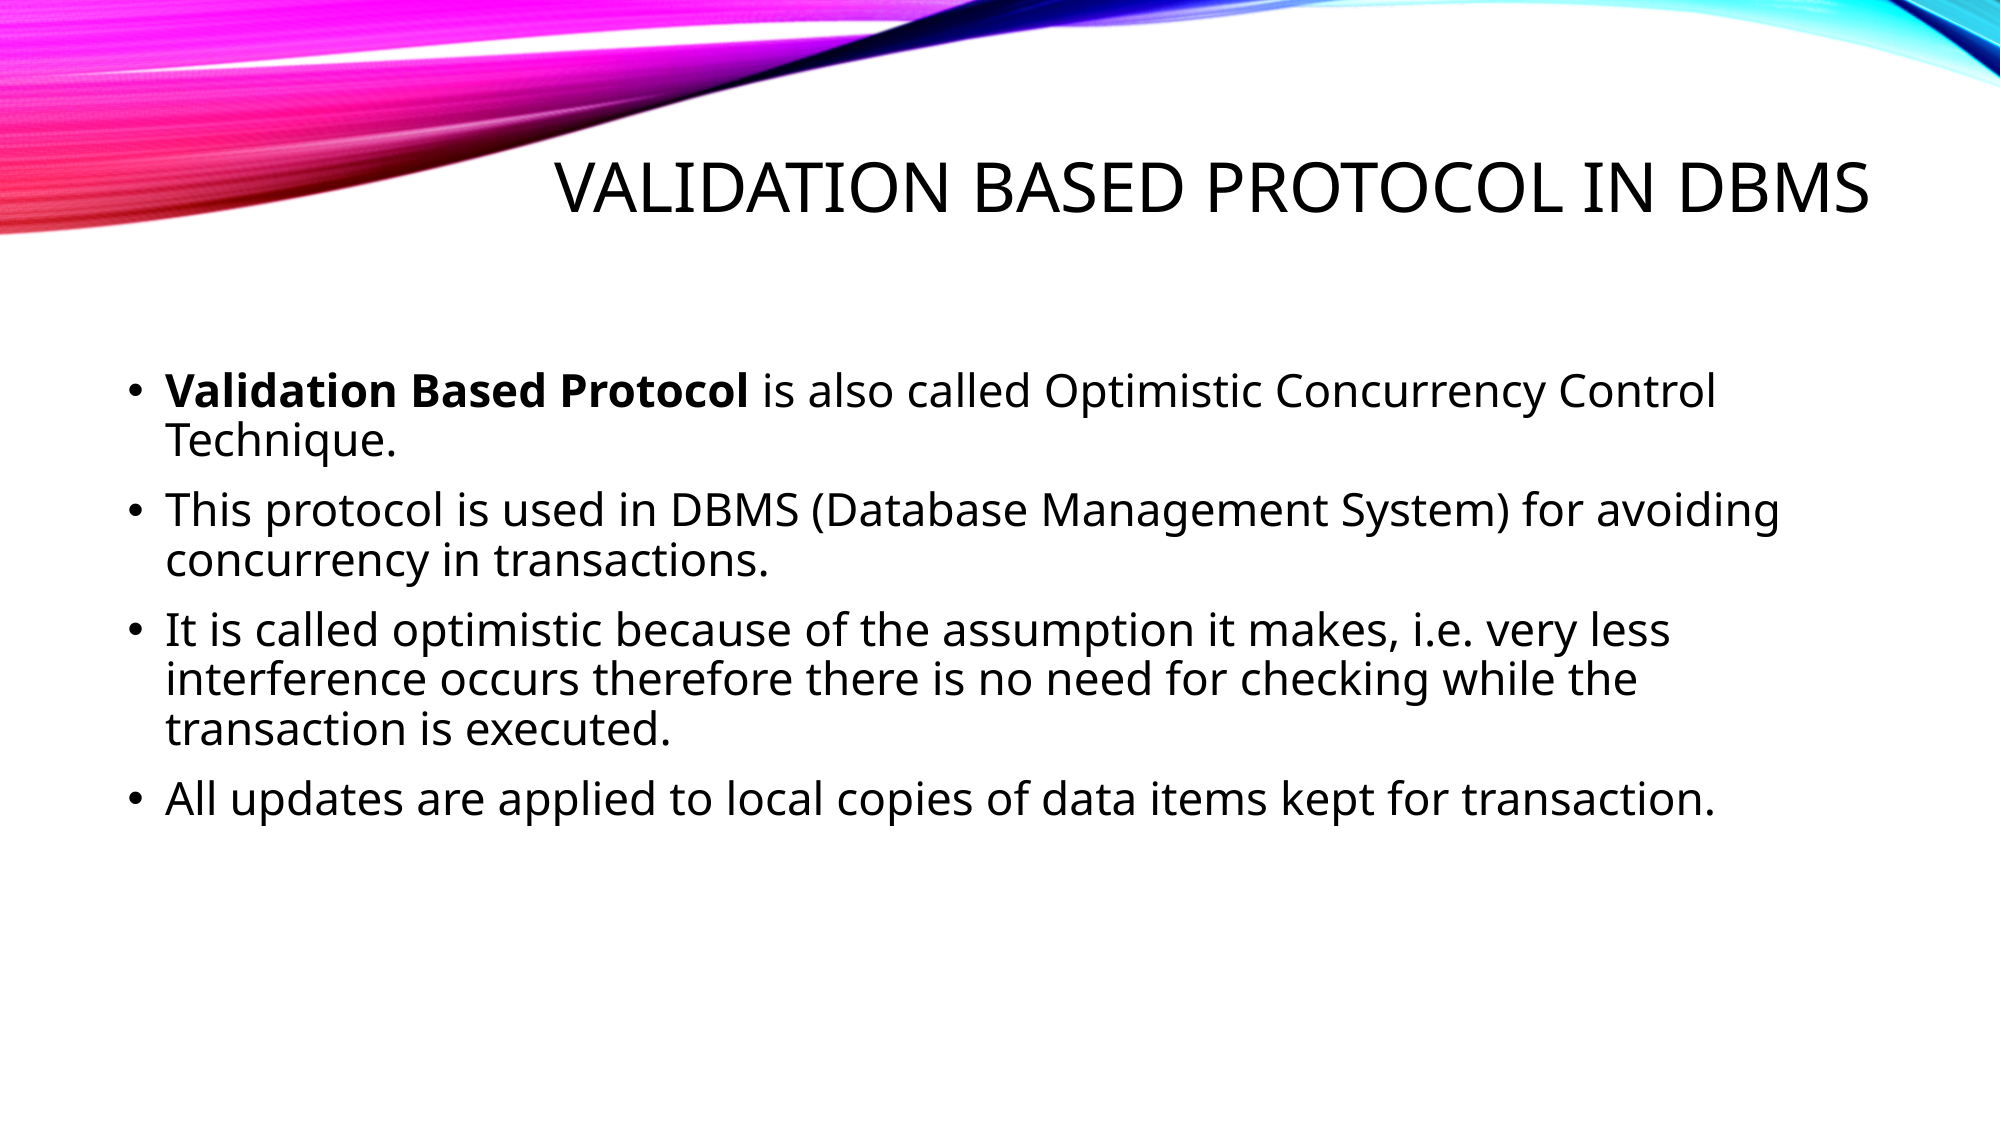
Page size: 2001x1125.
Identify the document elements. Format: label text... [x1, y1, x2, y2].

title Validation Based Protocol in DBMS [474, 125, 1888, 338]
list Validation Based Protocol is also called Optimistic Concurrency Control Technique. This protocol is used in DBMS (Database Management System) for avoiding concurrency in transactions. It is called optimistic because of the assumption it makes, i.e. very less interference occurs therefore there is no need for checking while the transaction is executed. All updates are applied to local copies of data items kept for transaction. [112, 360, 1888, 1021]
picture [0, 0, 2000, 237]
picture [1890, 0, 2000, 75]
picture [1910, 0, 2000, 45]
